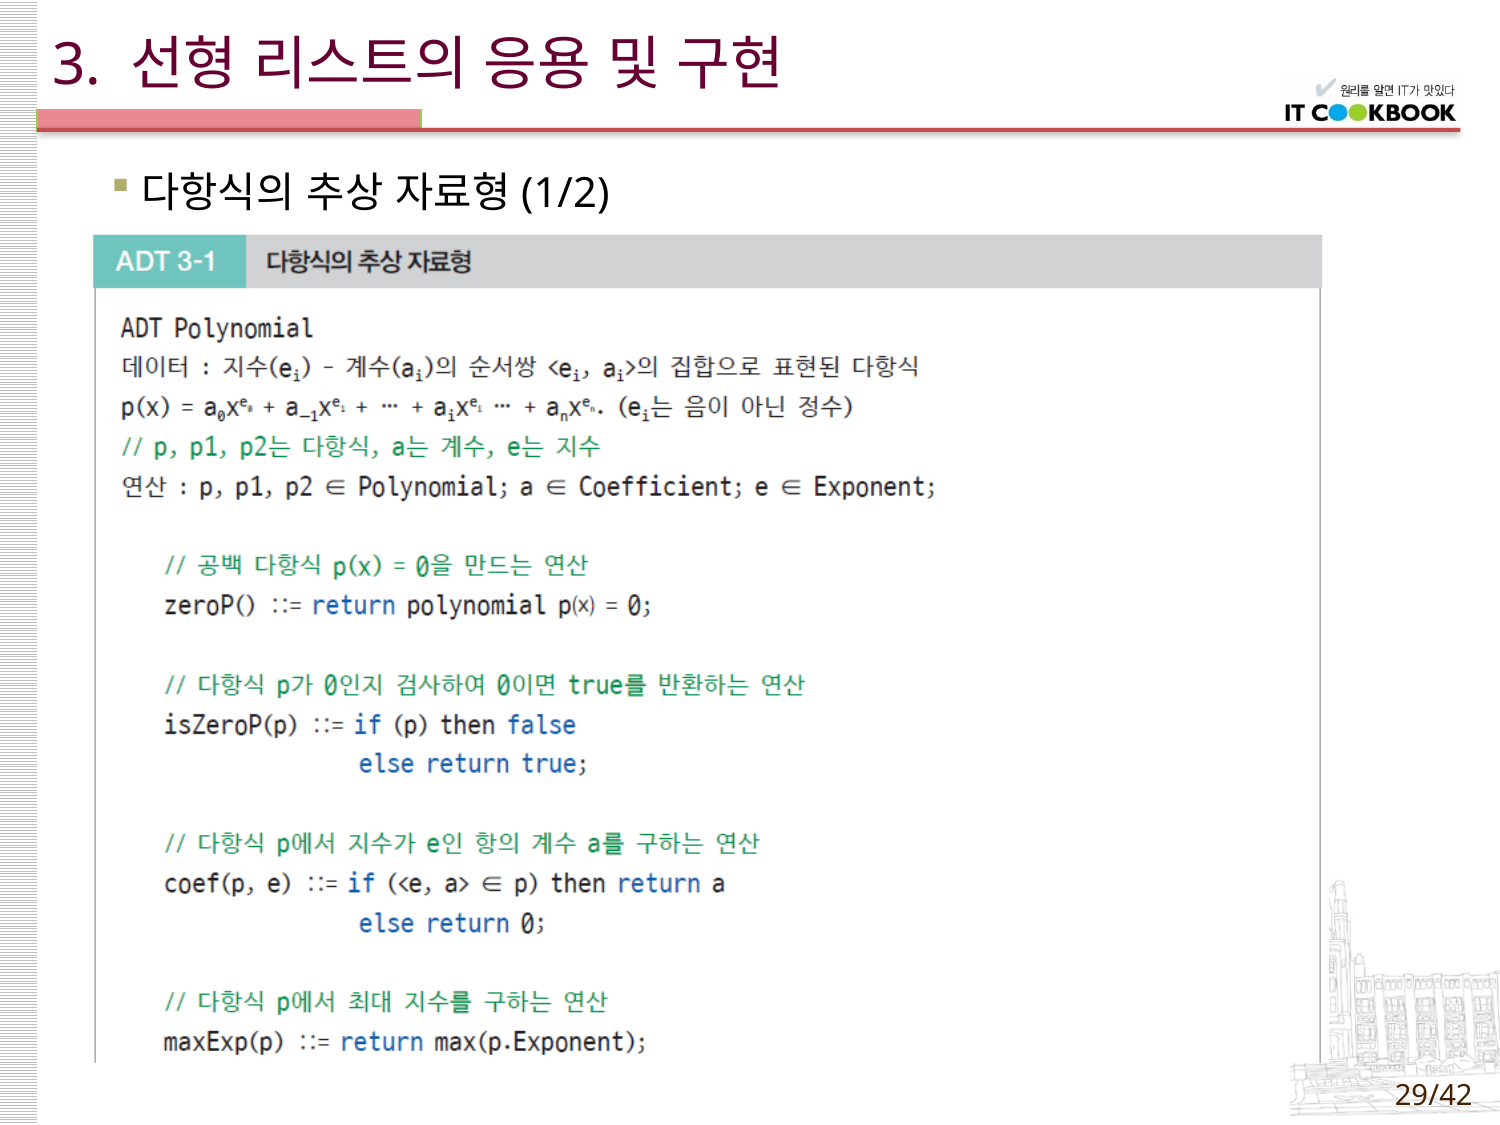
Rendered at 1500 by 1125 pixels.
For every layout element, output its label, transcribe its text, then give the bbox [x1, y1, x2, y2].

picture [1281, 75, 1459, 123]
list 다항식의 추상 자료형(1/2) [37, 152, 1463, 1091]
picture [88, 231, 1329, 1063]
picture [1442, 1091, 1450, 1098]
picture [1290, 874, 1500, 1125]
title 3. 선형 리스트의 응용 및 구현 [37, 13, 1412, 109]
